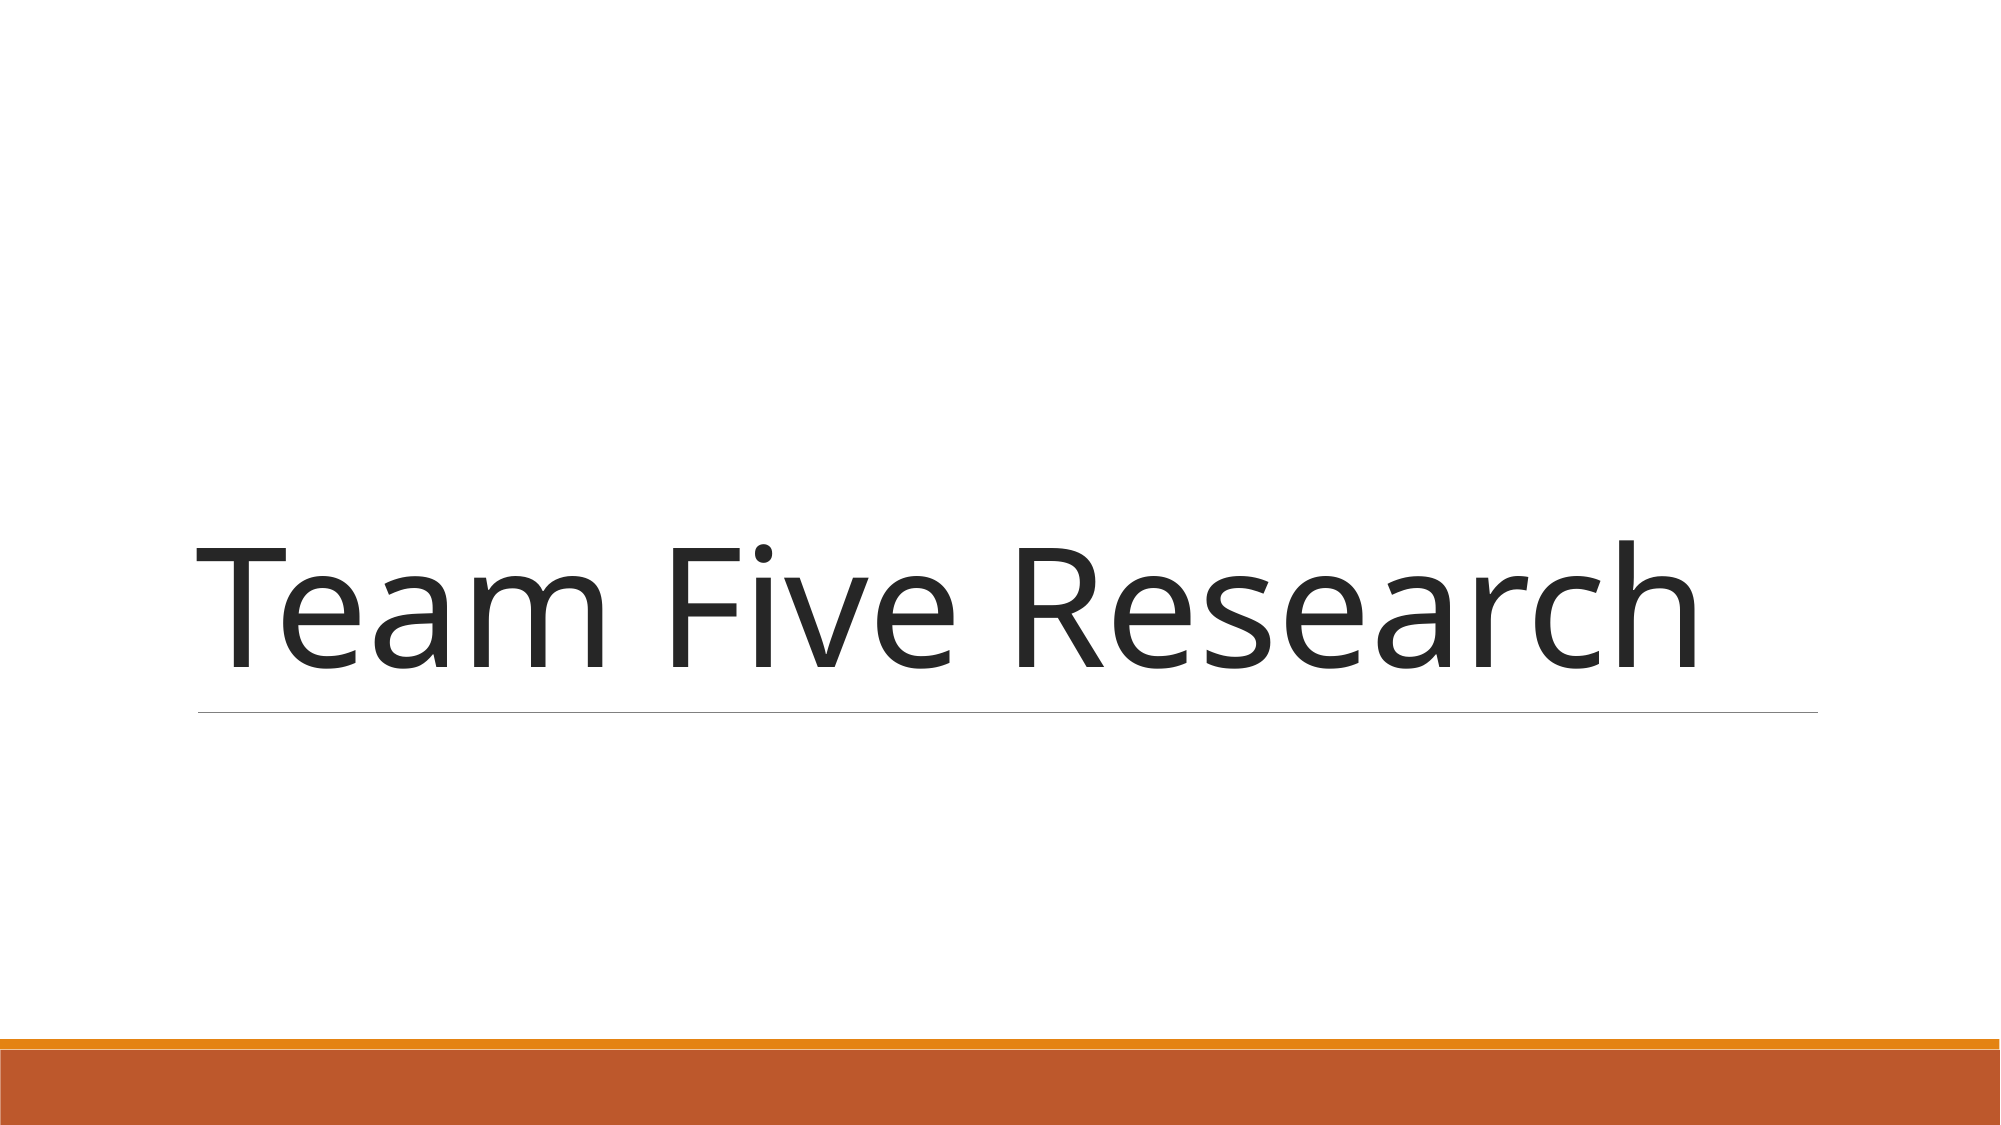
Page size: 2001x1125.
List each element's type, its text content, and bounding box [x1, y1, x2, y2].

title Team Five Research [180, 124, 1830, 710]
